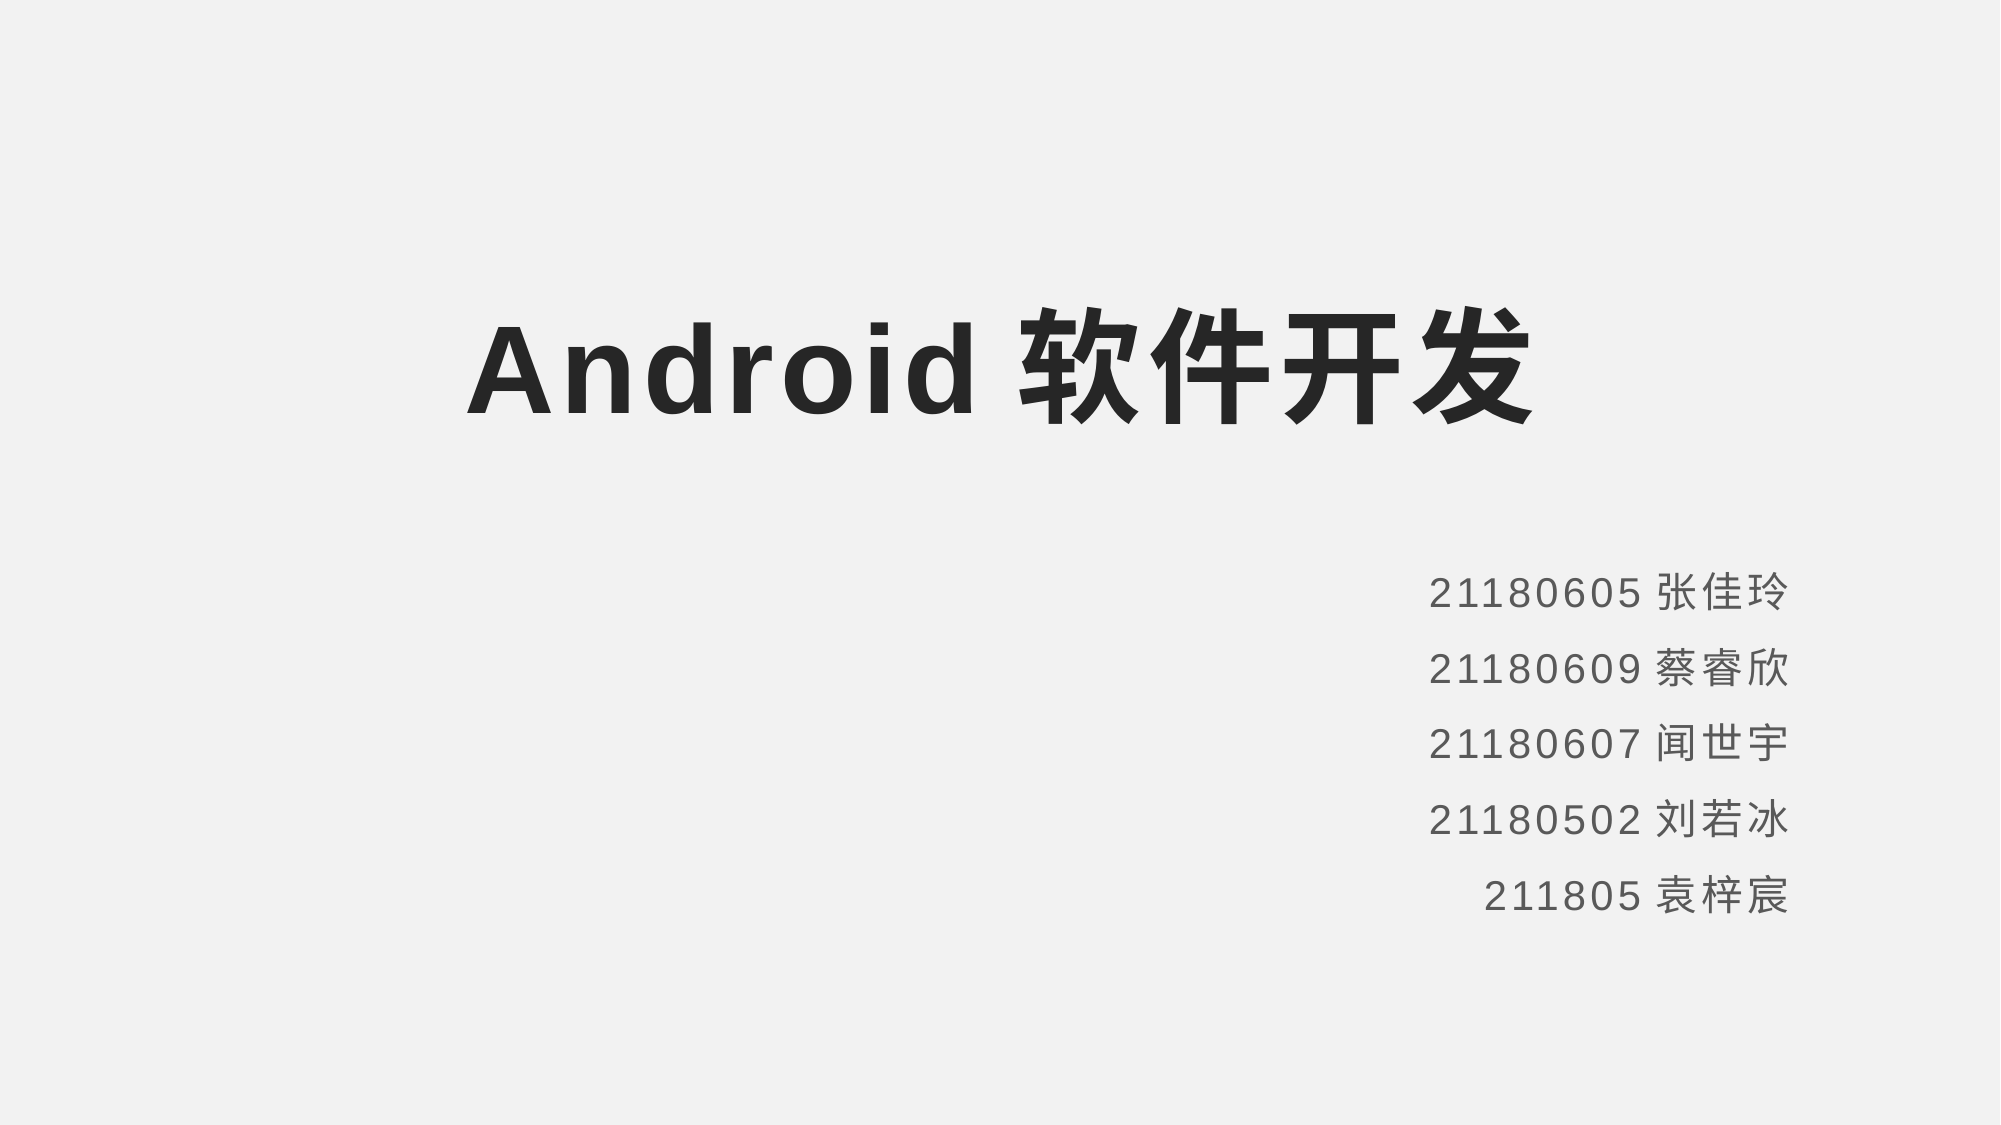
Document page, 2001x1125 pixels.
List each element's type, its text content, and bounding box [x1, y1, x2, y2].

title Android软件开发 [196, 162, 1804, 446]
subtitle 21180605张佳玲 21180609蔡睿欣 21180607闻世宇 21180502刘若冰 211805袁梓宸 [196, 552, 1804, 947]
